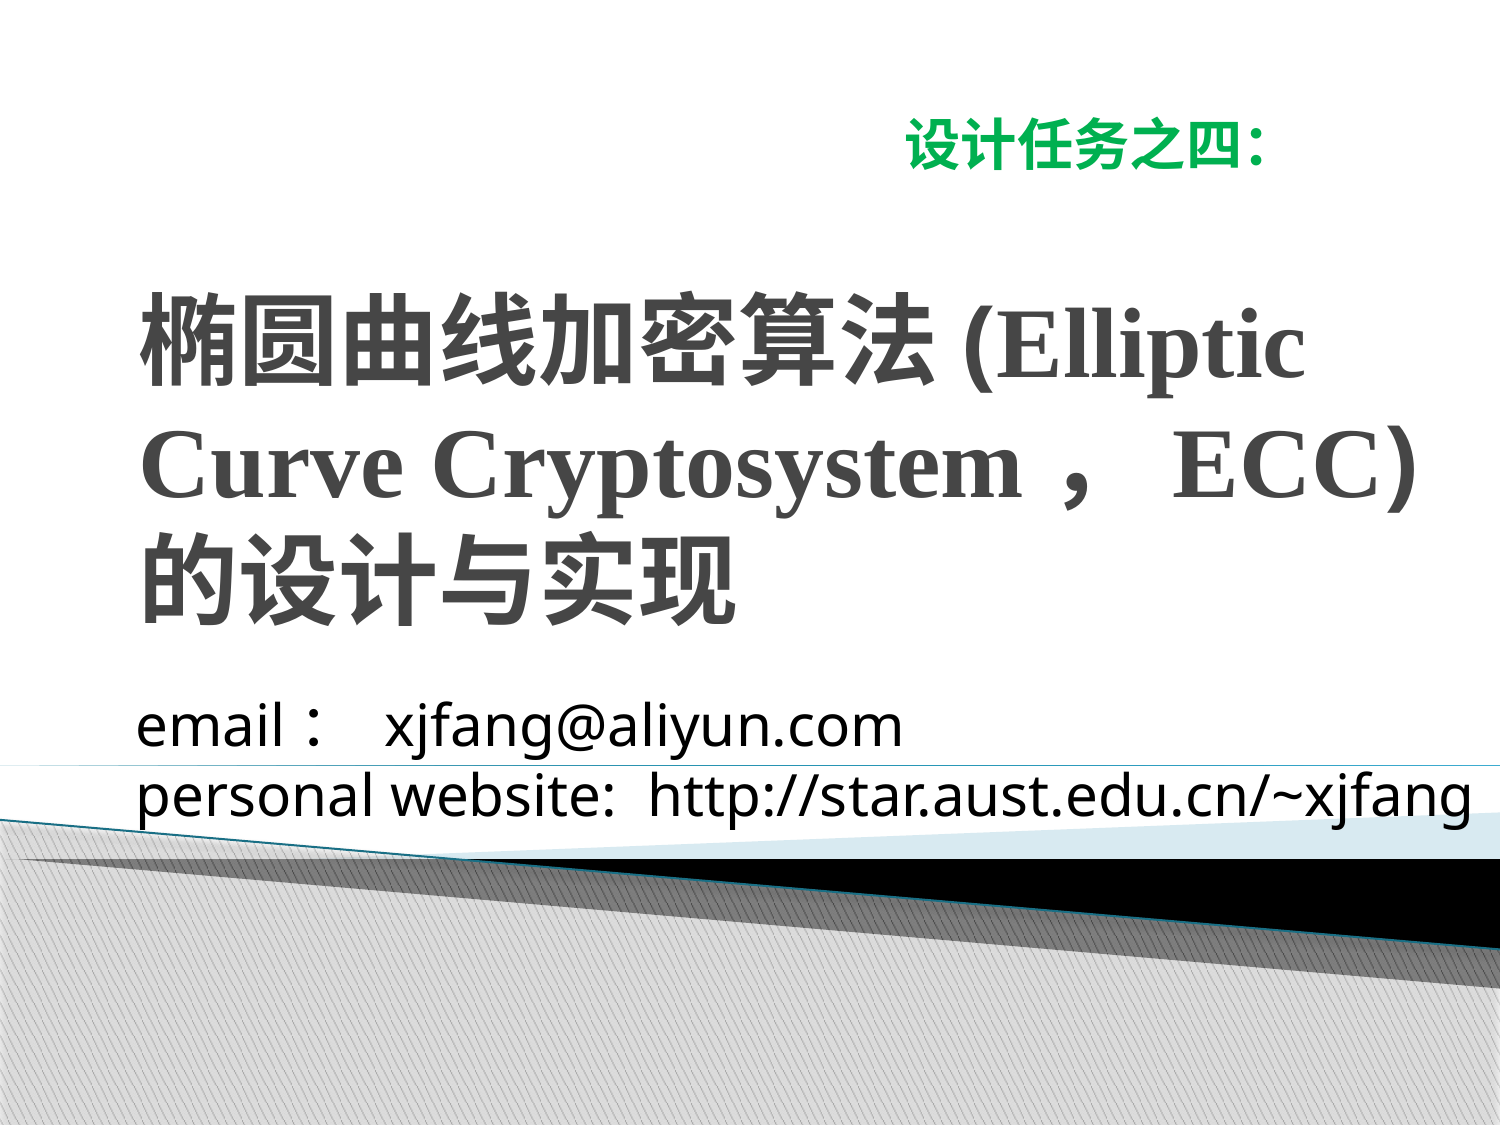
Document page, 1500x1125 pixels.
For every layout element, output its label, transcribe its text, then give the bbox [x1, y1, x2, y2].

subtitle 设计任务之四： [41, 101, 1317, 299]
text_box email： xjfang@aliyun.com personal website: http://star.aust.edu.cn/~xjfang [120, 680, 1490, 836]
picture [5, 859, 1500, 989]
title 椭圆曲线加密算法(Elliptic Curve Cryptosystem，ECC)的设计与实现 [123, 196, 1436, 646]
